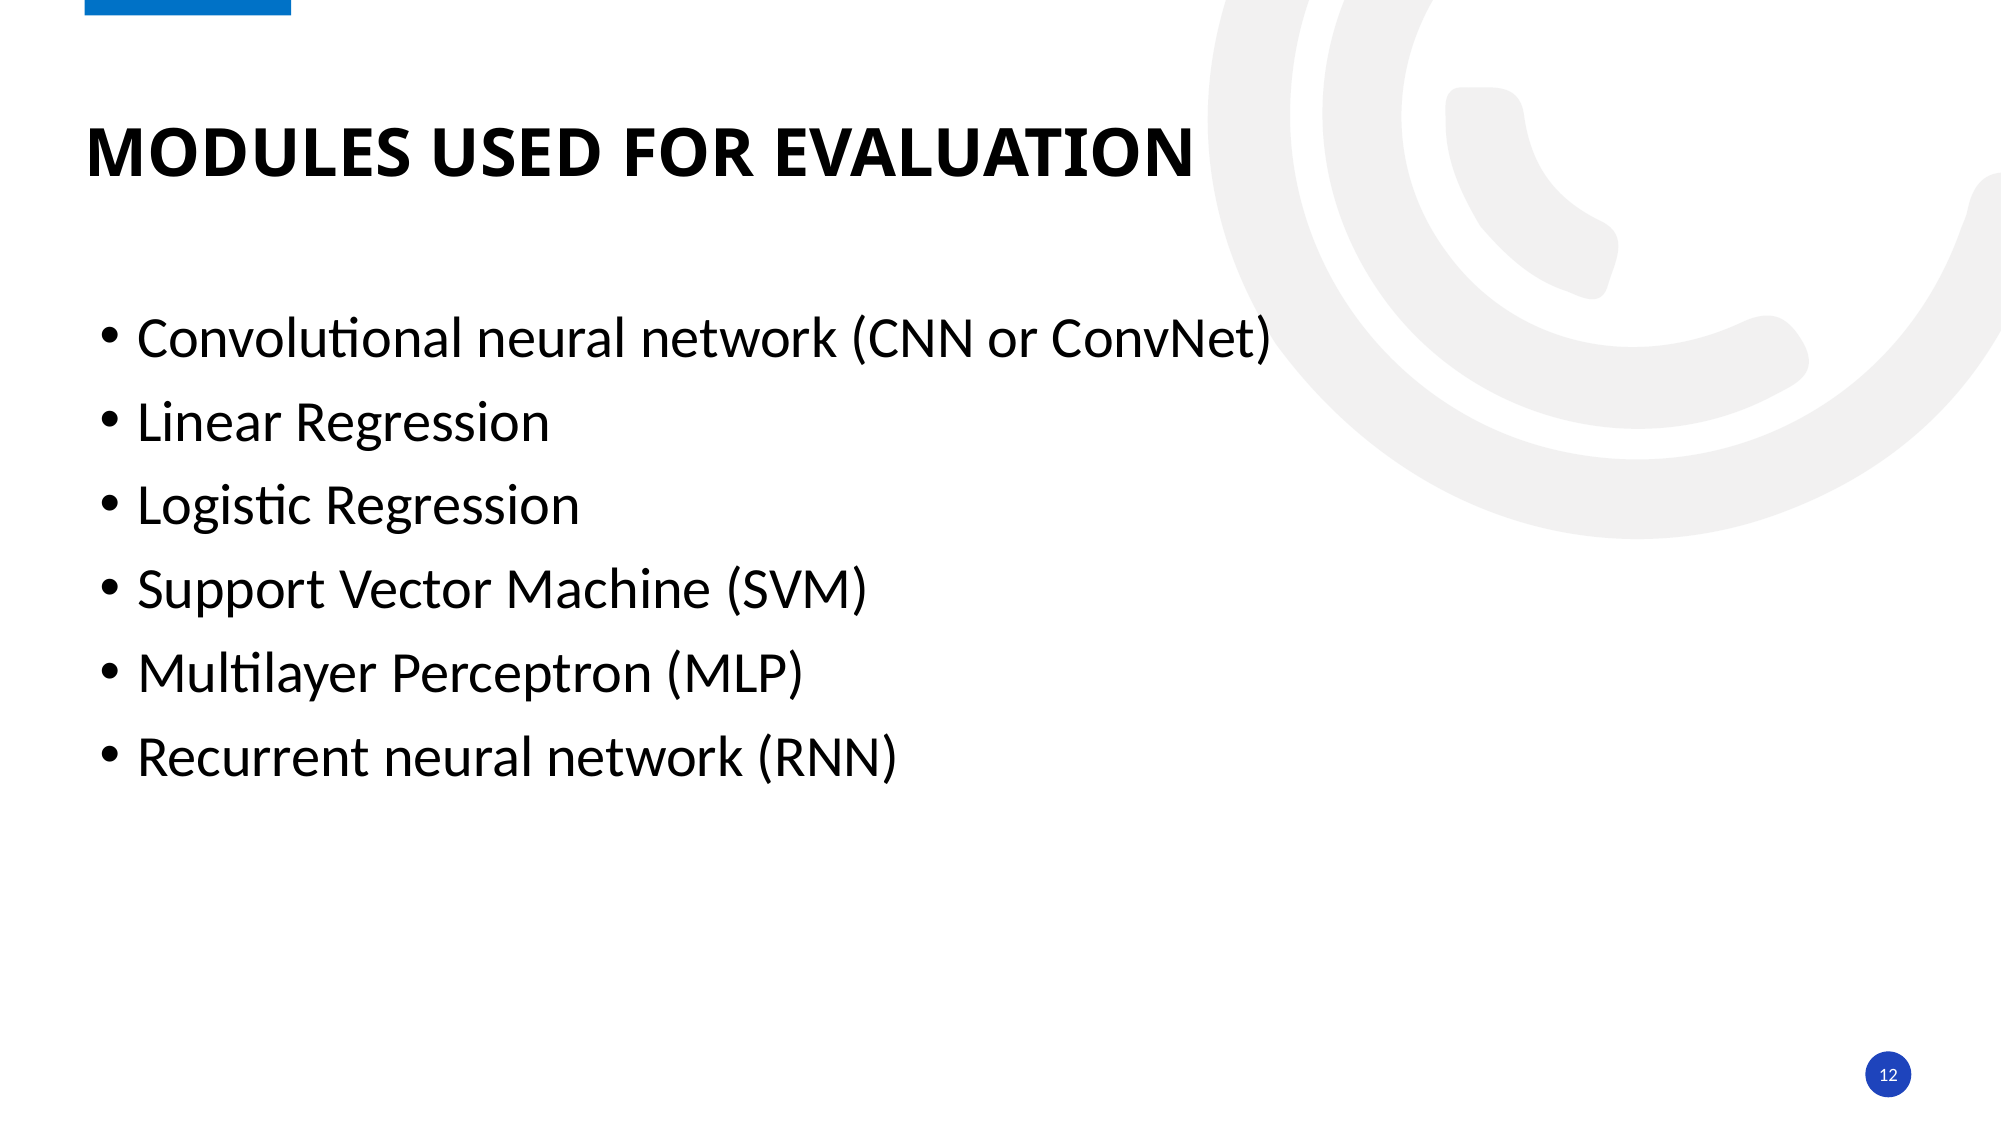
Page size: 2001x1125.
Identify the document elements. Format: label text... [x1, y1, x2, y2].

slide_number 12 [1864, 1059, 1913, 1090]
title Modules used for evaluation [84, 40, 1914, 192]
list Convolutional neural network (CNN or ConvNet) Linear Regression Logistic Regression Support Vector Machine (SVM) Multilayer Perceptron (MLP) Recurrent neural network (RNN) [84, 299, 1863, 1014]
